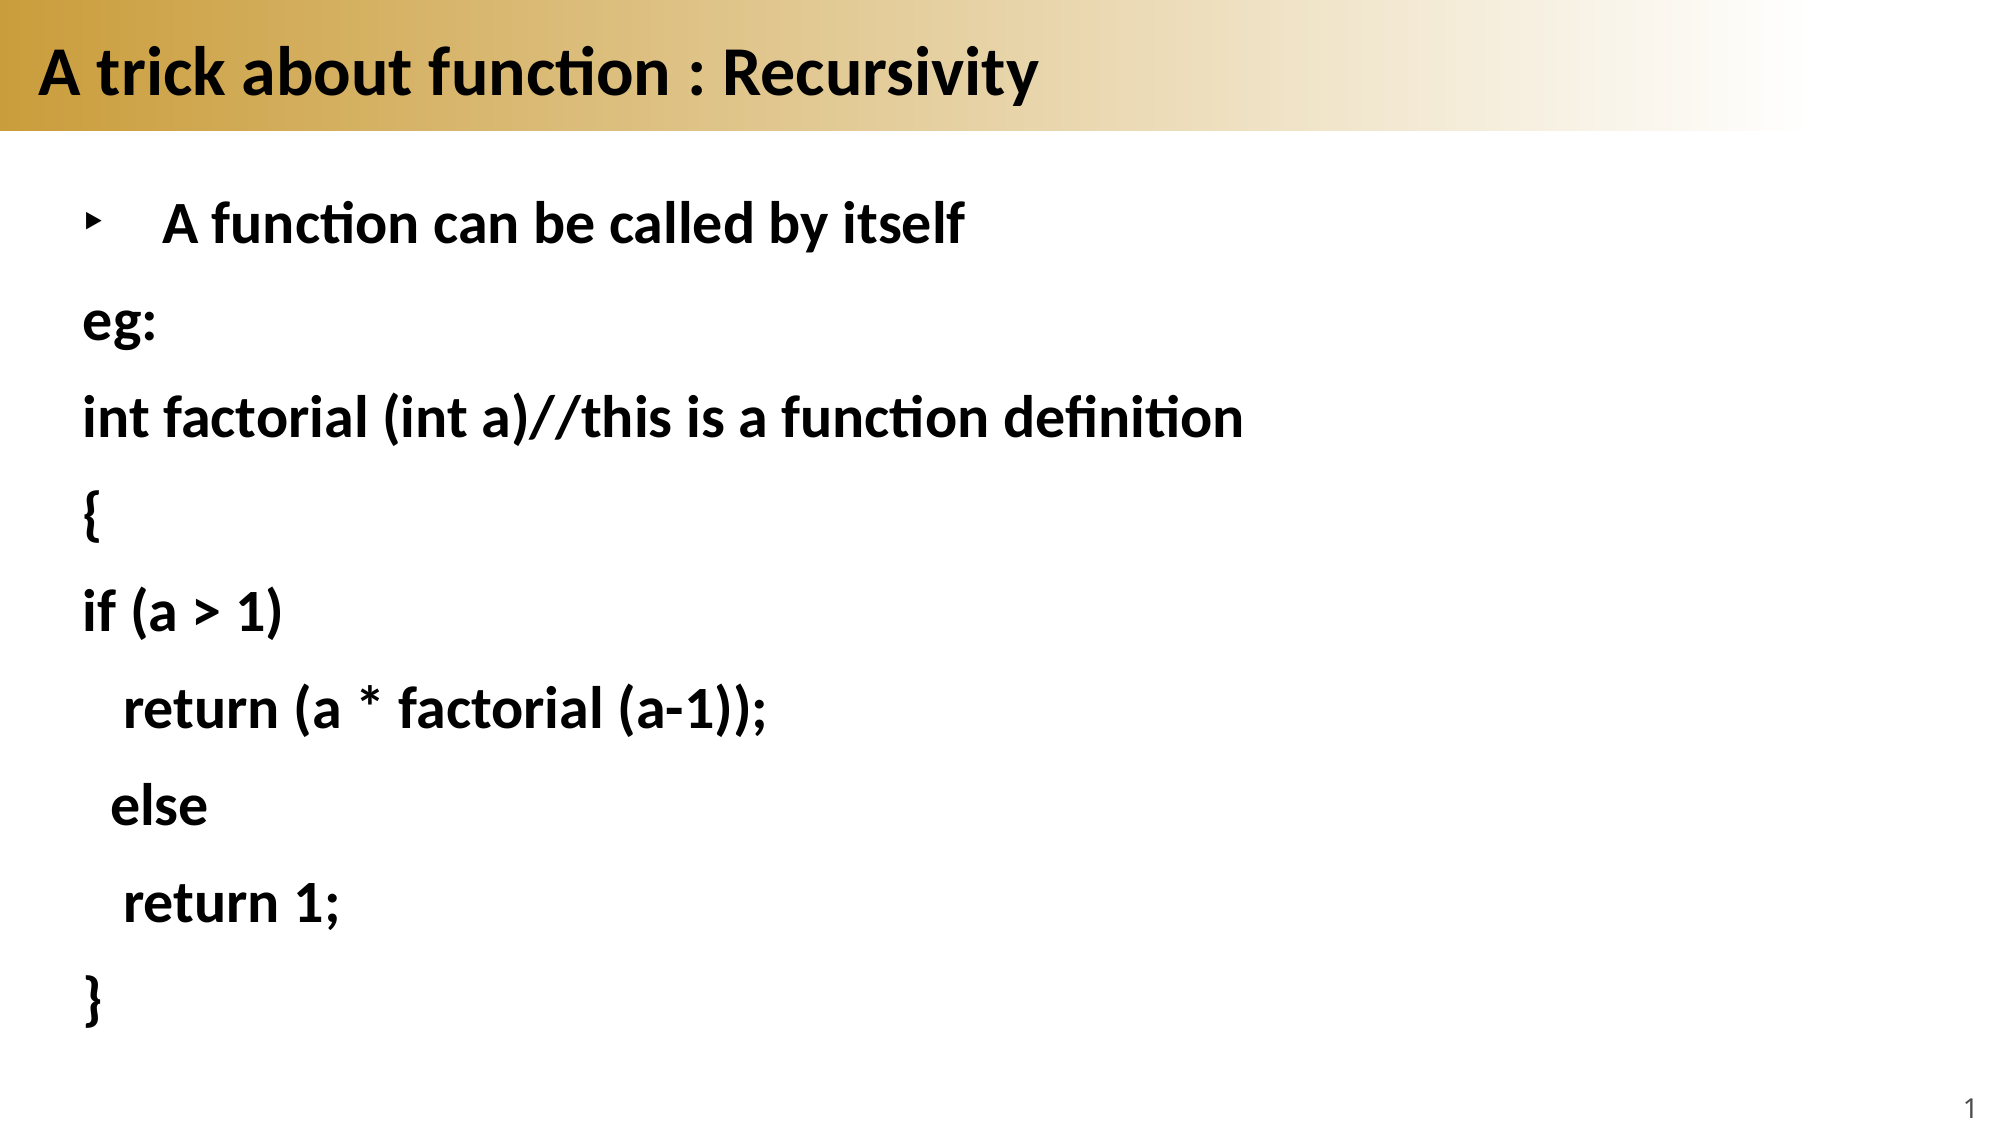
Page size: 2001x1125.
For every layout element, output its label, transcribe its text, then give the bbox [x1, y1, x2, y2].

slide_number 14 [1952, 1085, 2000, 1125]
list A function can be called by itself eg: int factorial (int a)//this is a function definition { if (a > 1) return (a * factorial (a-1)); else return 1; } [39, 183, 1914, 1048]
title A trick about function : Recursivity [39, 15, 1961, 119]
